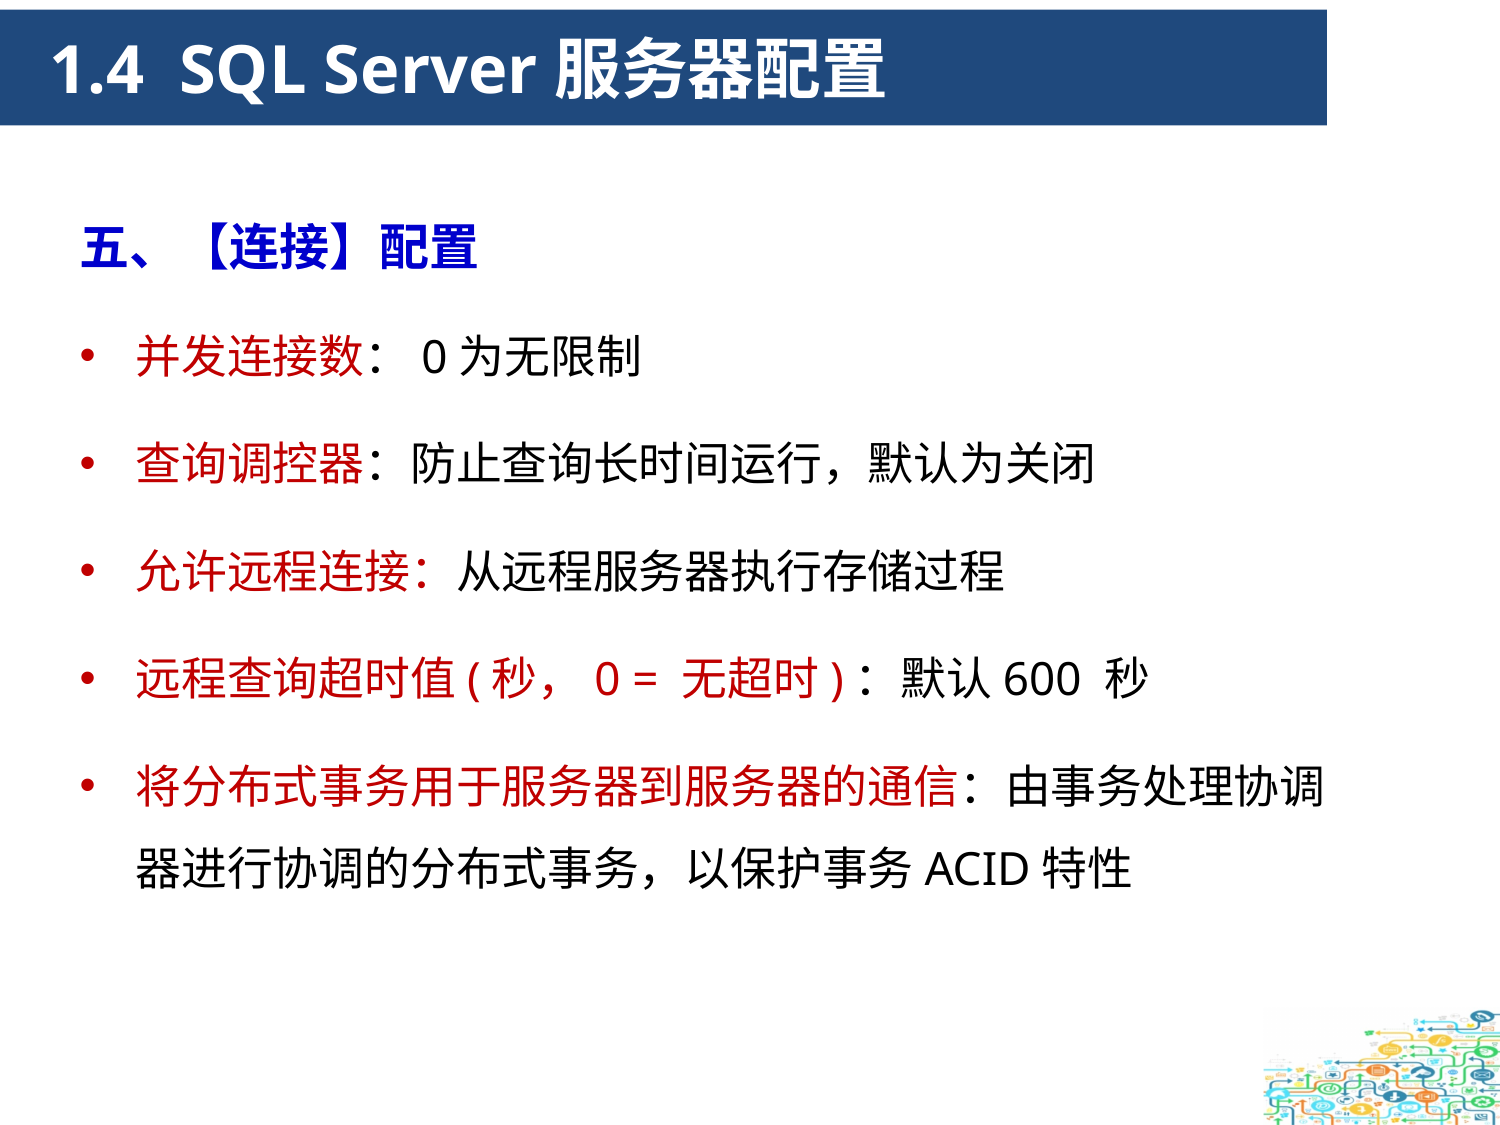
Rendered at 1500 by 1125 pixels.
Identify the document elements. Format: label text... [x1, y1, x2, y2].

picture [1264, 1008, 1500, 1125]
text_box 五、【连接】配置 并发连接数：0为无限制 查询调控器：防止查询长时间运行，默认为关闭 允许远程连接：从远程服务器执行存储过程 远程查询超时值(秒，0 = 无超时)：默认600 秒 将分布式事务用于服务器到服务器的通信：由事务处理协调器进行协调的分布式事务，以保护事务ACID特性 [64, 177, 1365, 903]
title 1.4 SQL Server服务器配置 [0, 7, 1388, 126]
